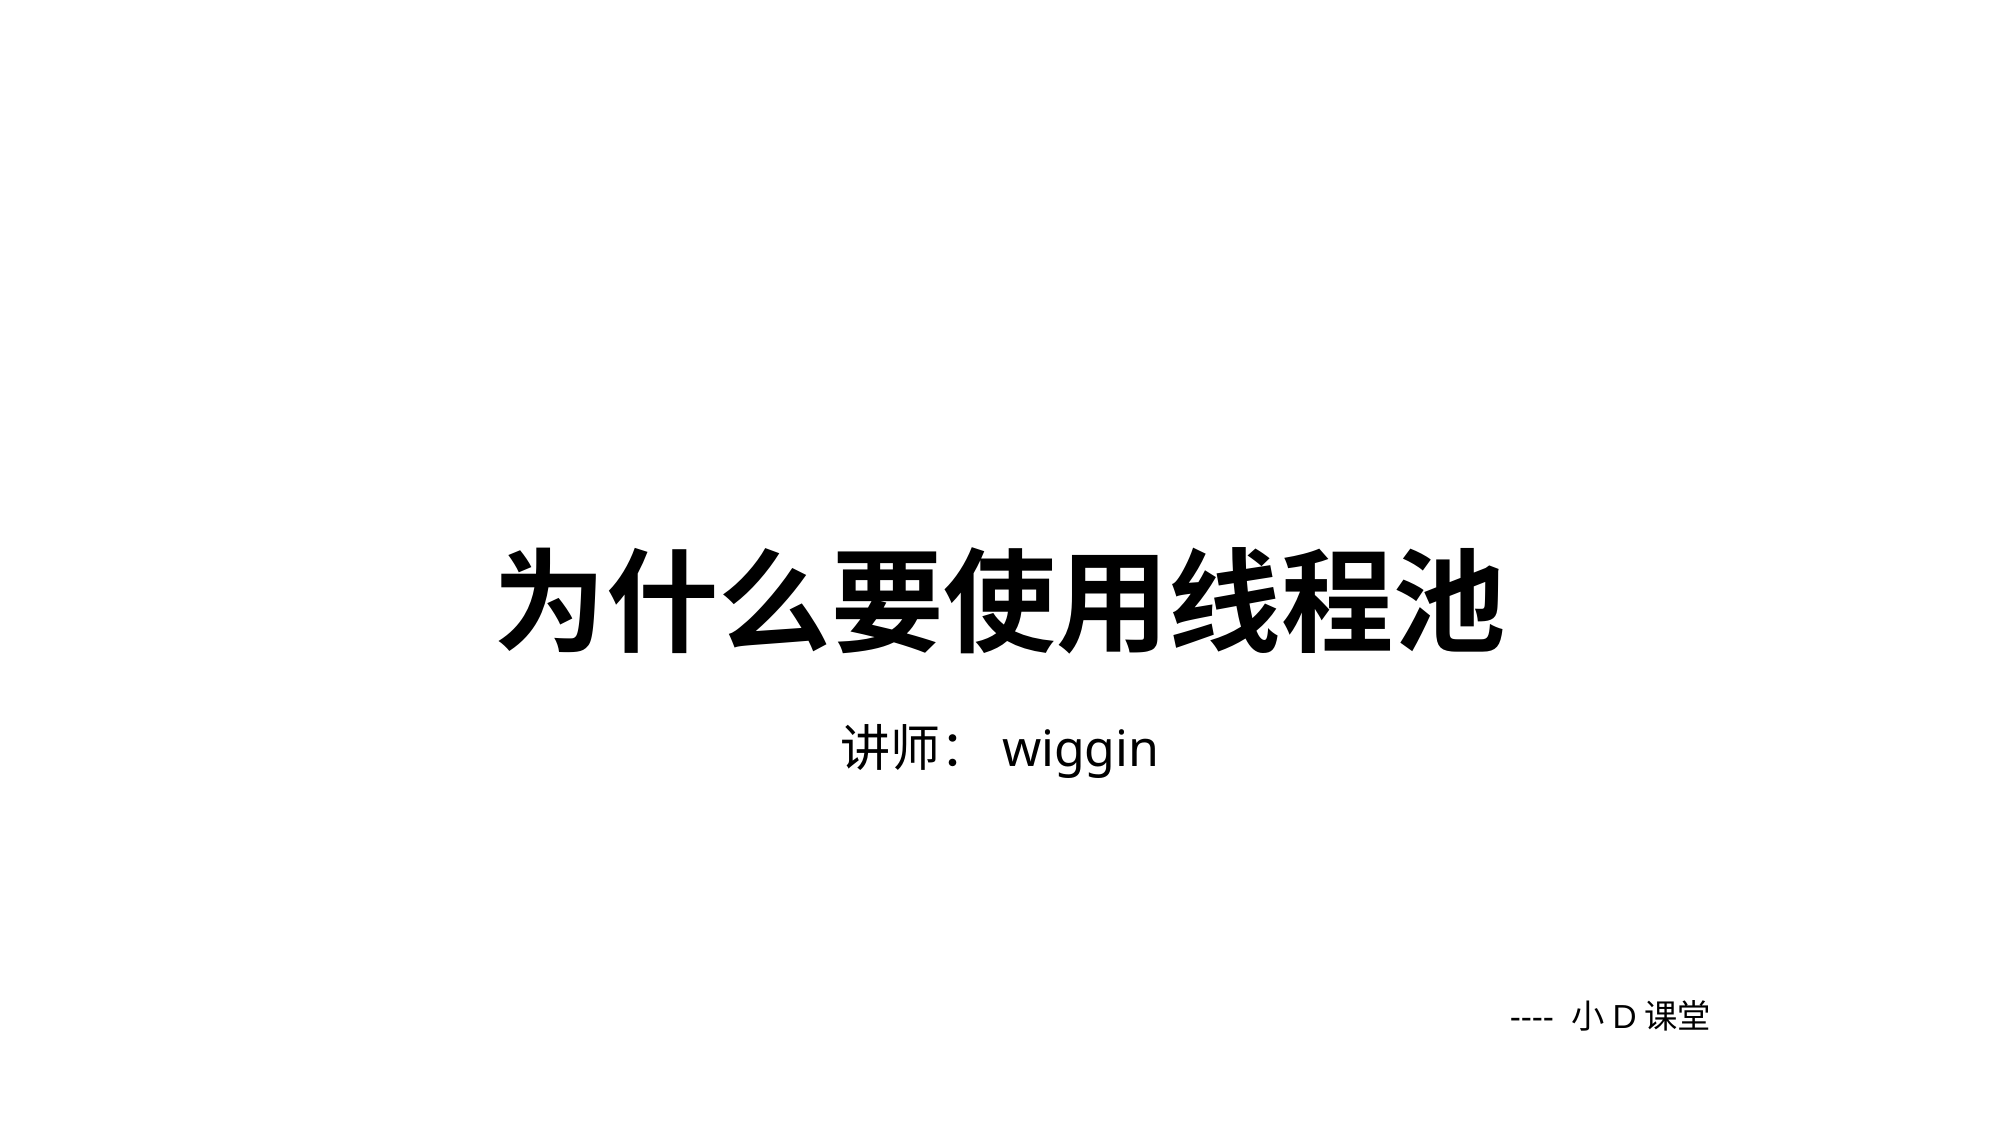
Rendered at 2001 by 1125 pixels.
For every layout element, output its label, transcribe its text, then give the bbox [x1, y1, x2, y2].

text_box ---- 小D课堂 [775, 987, 1726, 1102]
subtitle 讲师：wiggin [249, 716, 1750, 988]
title 为什么要使用线程池 [216, 283, 1784, 676]
